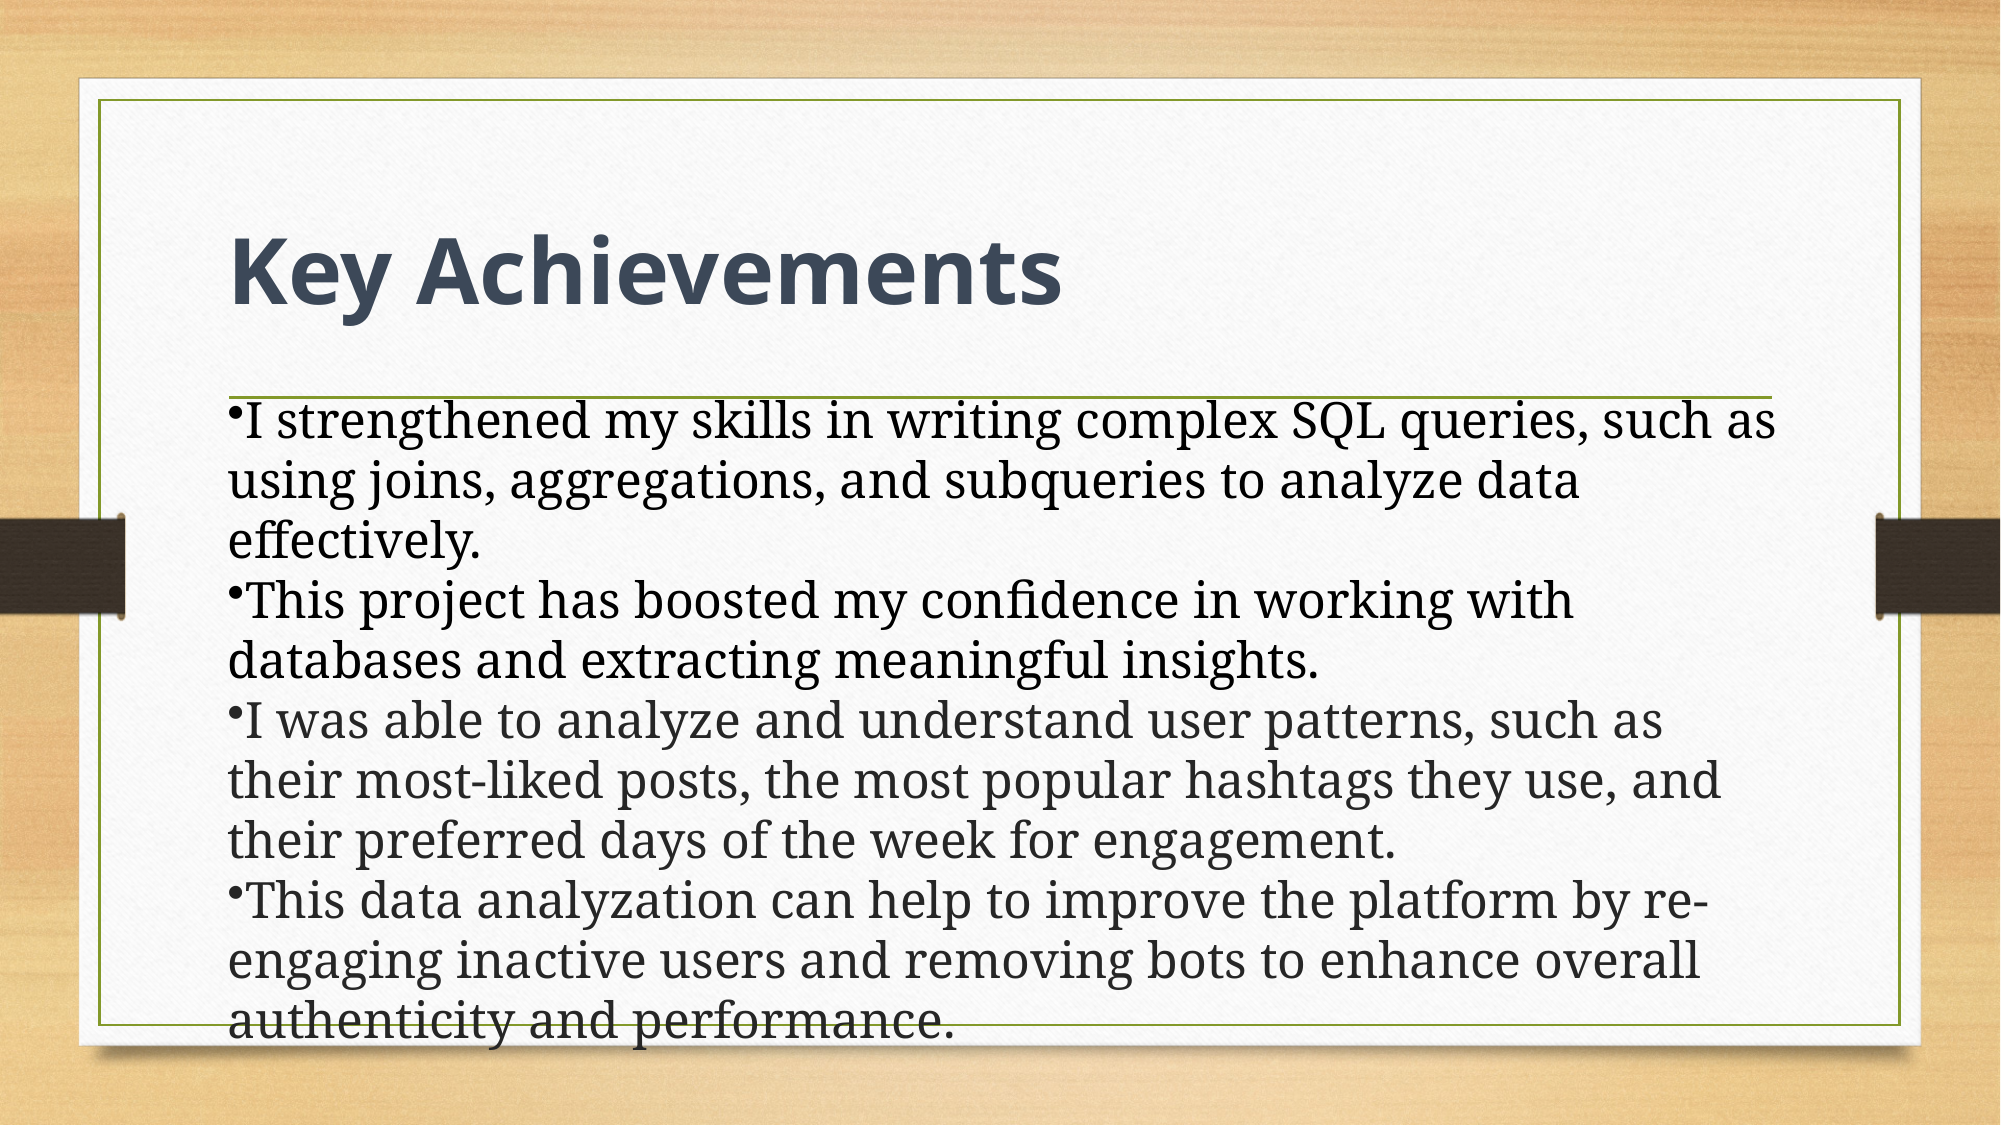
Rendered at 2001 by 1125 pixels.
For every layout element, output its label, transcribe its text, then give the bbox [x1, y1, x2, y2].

title Key Achievements [212, 161, 1788, 353]
list I strengthened my skills in writing complex SQL queries, such as using joins, aggregations, and subqueries to analyze data effectively. This project has boosted my confidence in working with databases and extracting meaningful insights. I was able to analyze and understand user patterns, such as their most-liked posts, the most popular hashtags they use, and their preferred days of the week for engagement. This data analyzation can help to improve the platform by re-engaging inactive users and removing bots to enhance overall authenticity and performance. [212, 353, 1802, 1057]
picture [0, 0, 2001, 1125]
